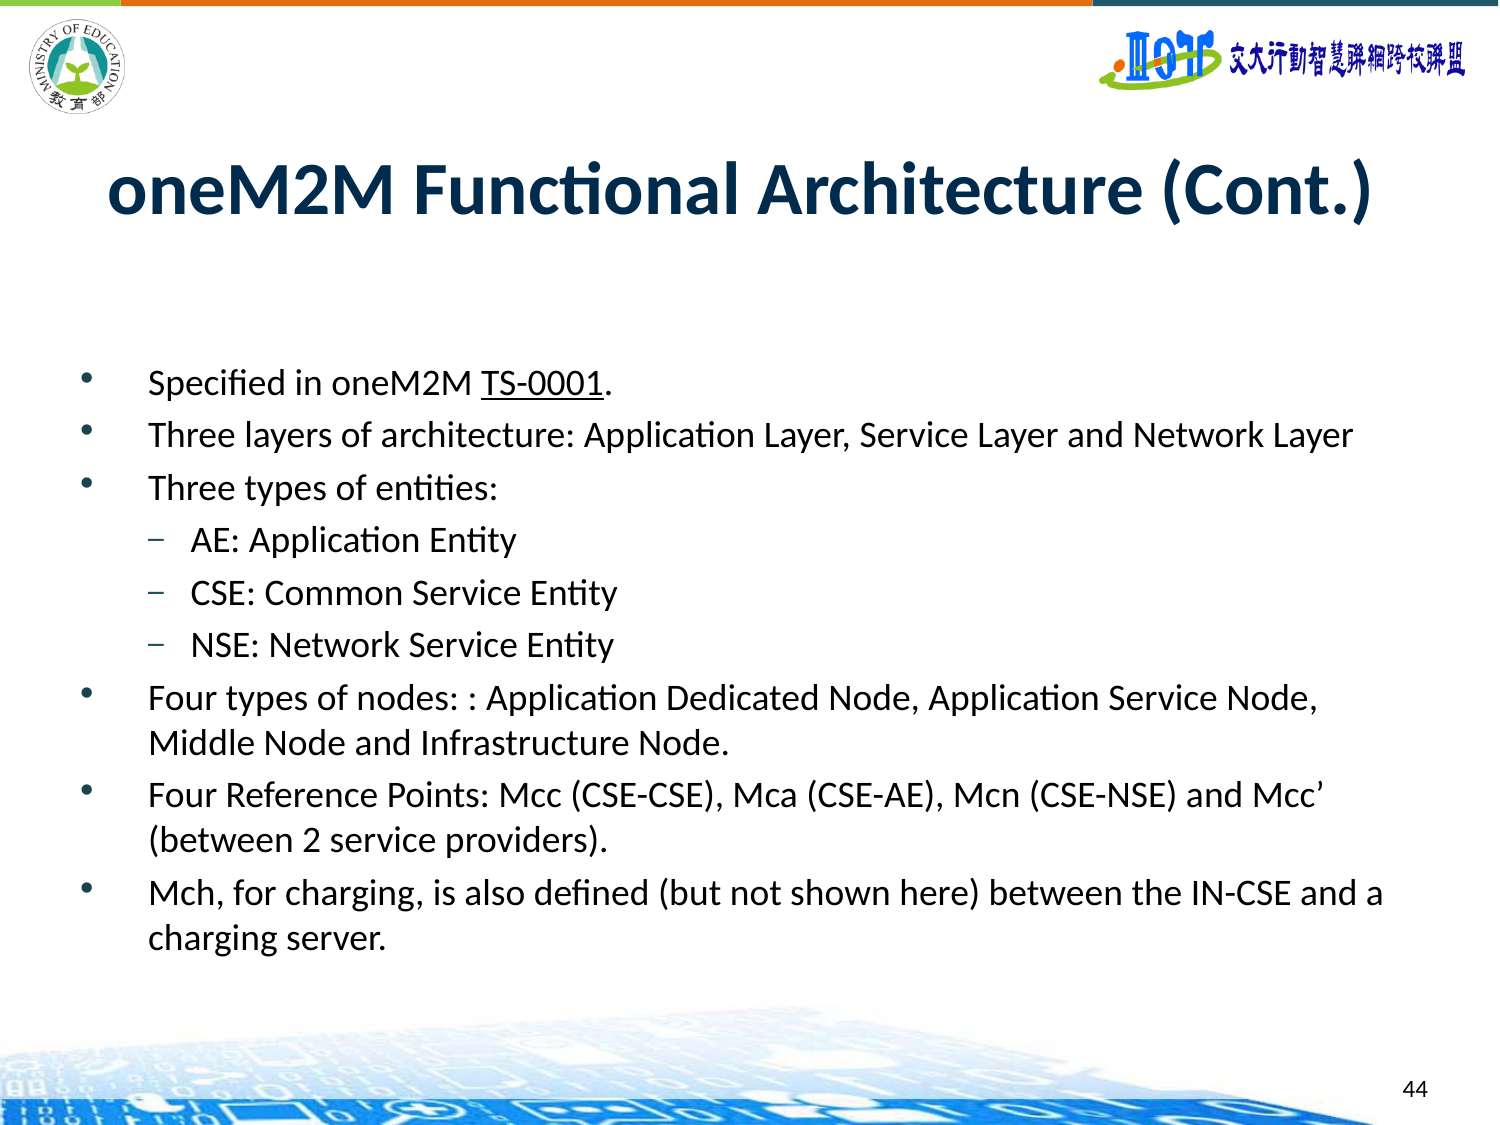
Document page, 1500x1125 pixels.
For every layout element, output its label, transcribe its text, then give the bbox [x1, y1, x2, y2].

slide_number 44 [1387, 1065, 1484, 1125]
picture [0, 987, 1377, 1125]
title oneM2M Functional Architecture (Cont.) [75, 101, 1425, 268]
picture [1099, 30, 1465, 90]
picture [29, 19, 125, 114]
list Specified in oneM2M TS-0001. Three layers of architecture: Application Layer, Service Layer and Network Layer Three types of entities: AE: Application Entity CSE: Common Service Entity NSE: Network Service Entity Four types of nodes: : Application Dedicated Node, Application Service Node, Middle Node and Infrastructure Node. Four Reference Points: Mcc (CSE-CSE), Mca (CSE-AE), Mcn (CSE-NSE) and Mcc’ (between 2 service providers). Mch, for charging, is also defined (but not shown here) between the IN-CSE and a charging server. [64, 349, 1415, 1076]
